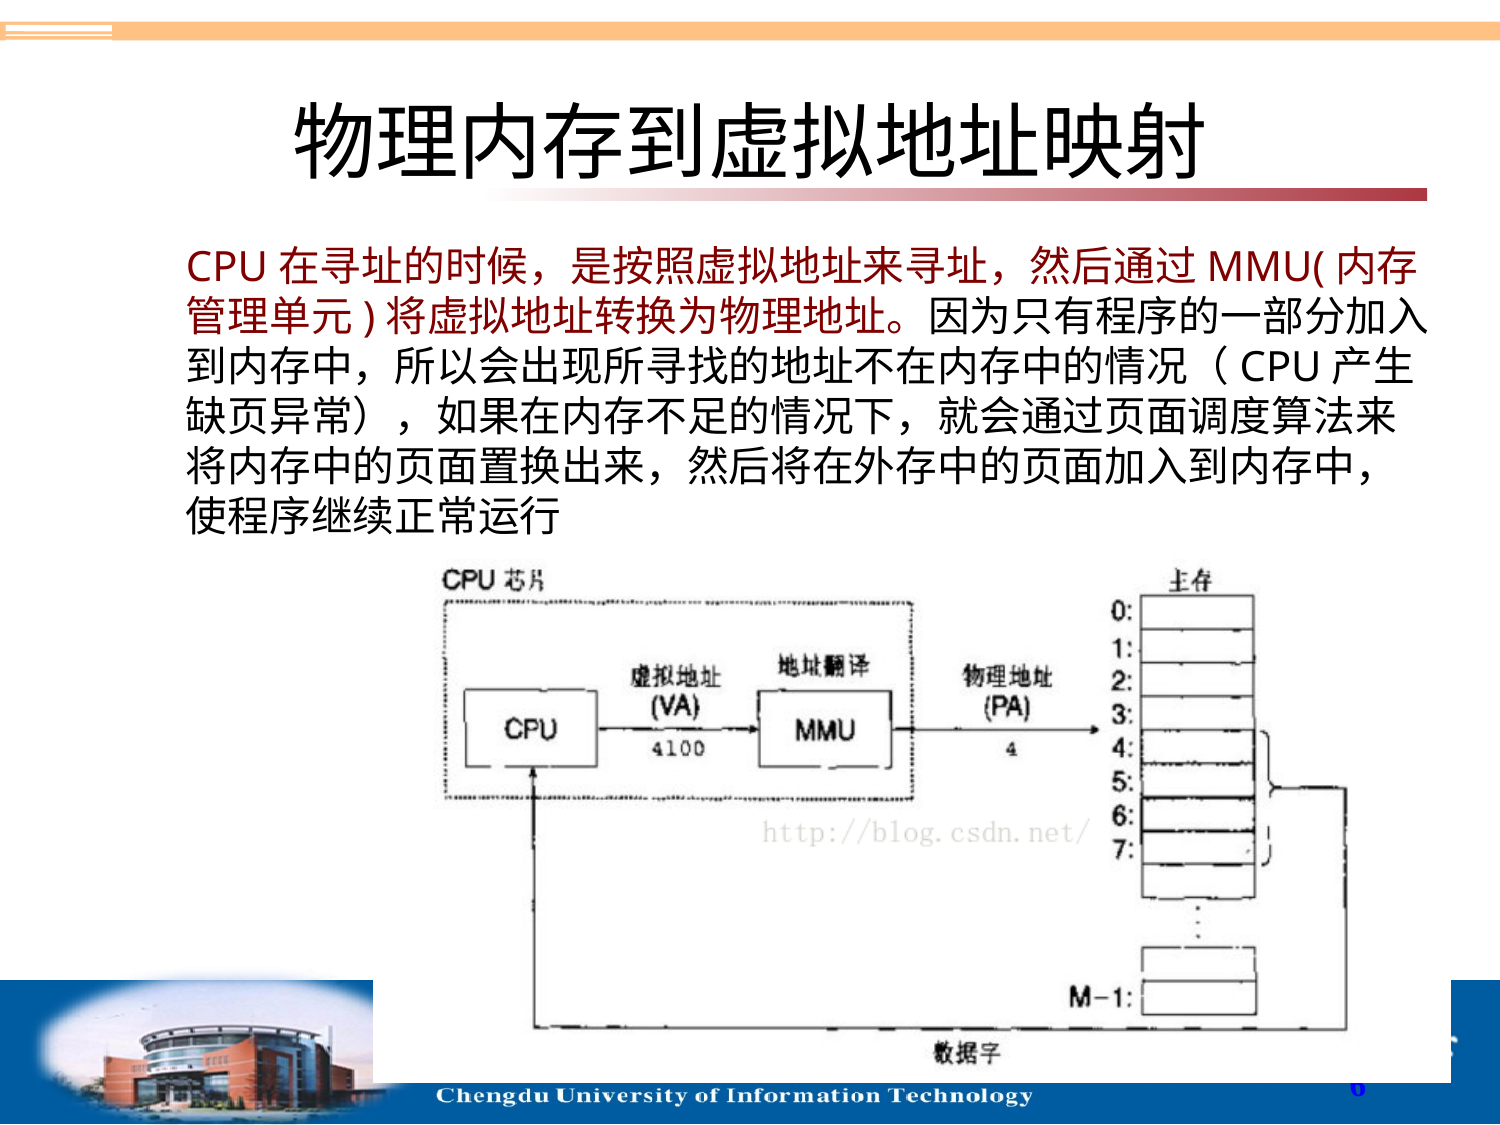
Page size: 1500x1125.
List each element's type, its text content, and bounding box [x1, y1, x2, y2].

picture [1355, 1085, 1360, 1095]
title 物理内存到虚拟地址映射 [75, 45, 1425, 233]
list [373, 547, 1451, 1083]
text_box CPU在寻址的时候，是按照虚拟地址来寻址，然后通过MMU(内存管理单元)将虚拟地址转换为物理地址。因为只有程序的一部分加入到内存中，所以会出现所寻找的地址不在内存中的情况（CPU产生缺页异常），如果在内存不足的情况下，就会通过页面调度算法来将内存中的页面置换出来，然后将在外存中的页面加入到内存中，使程序继续正常运行 [171, 232, 1447, 548]
picture [0, 957, 1500, 1125]
